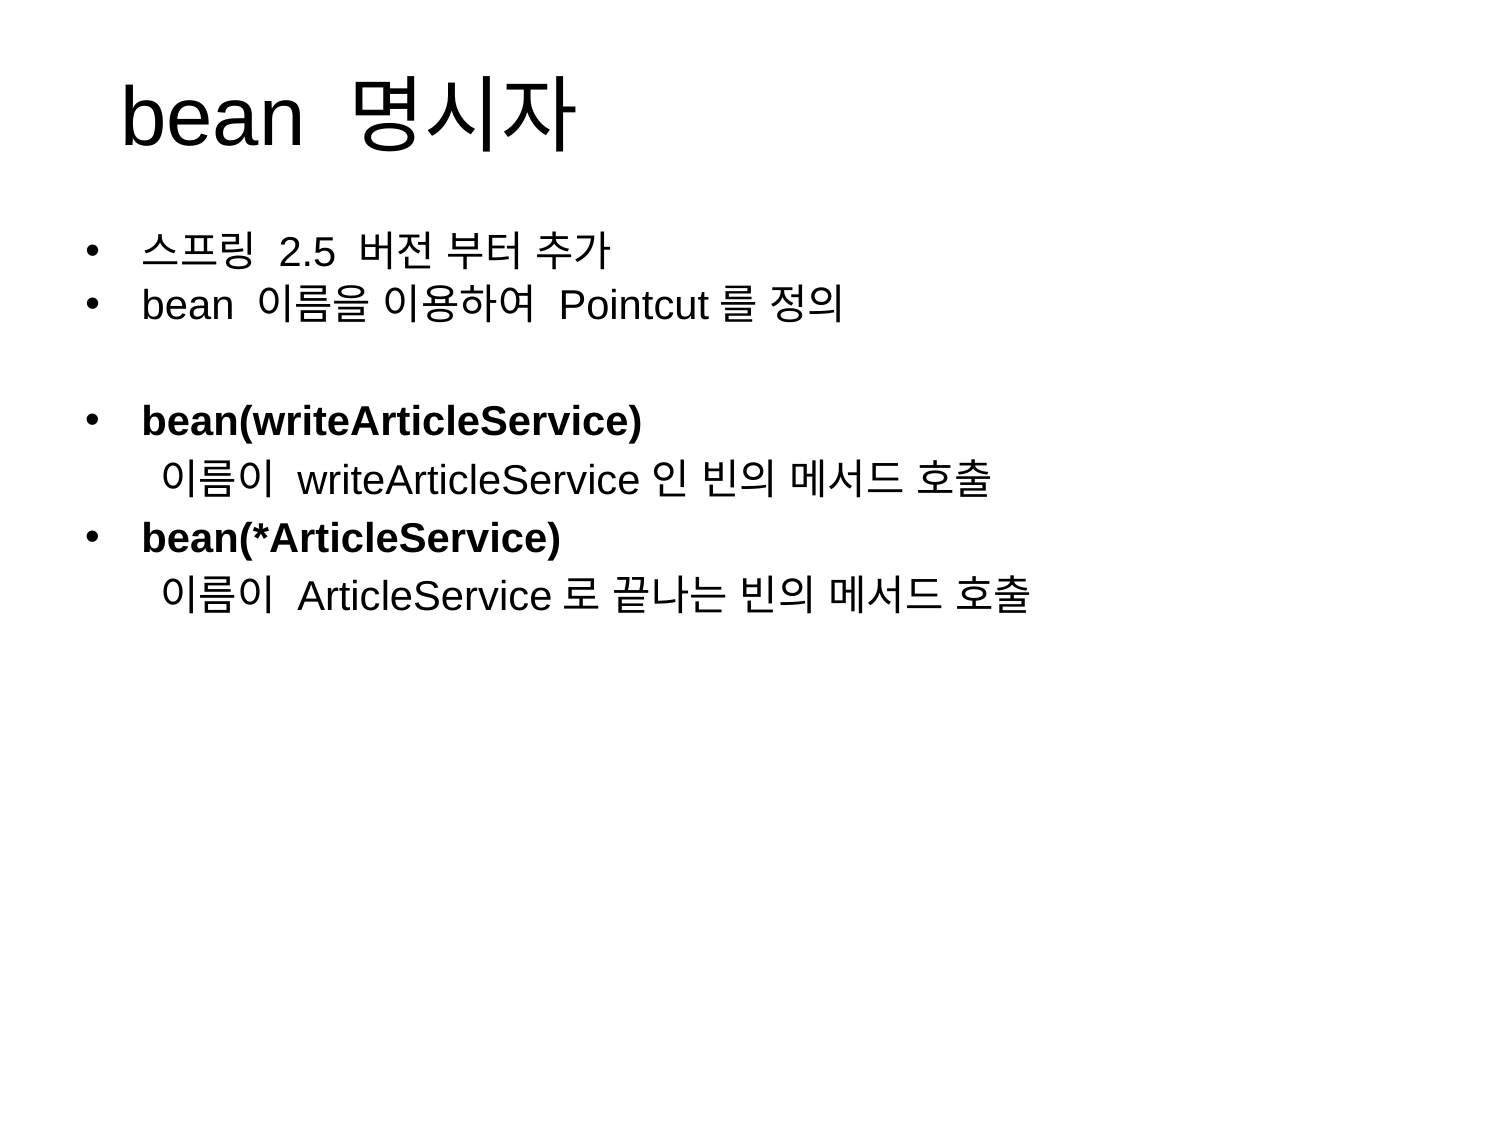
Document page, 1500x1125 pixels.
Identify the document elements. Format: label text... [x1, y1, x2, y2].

text_box bean(writeArticleService) 이름이 writeArticleService인 빈의 메서드 호출 bean(*ArticleService) 이름이 ArticleService로 끝나는 빈의 메서드 호출 [70, 386, 1421, 727]
list 스프링 2.5 버전 부터 추가 bean 이름을 이용하여 Pointcut를 정의 [70, 222, 1421, 347]
title bean 명시자 [82, 35, 617, 190]
